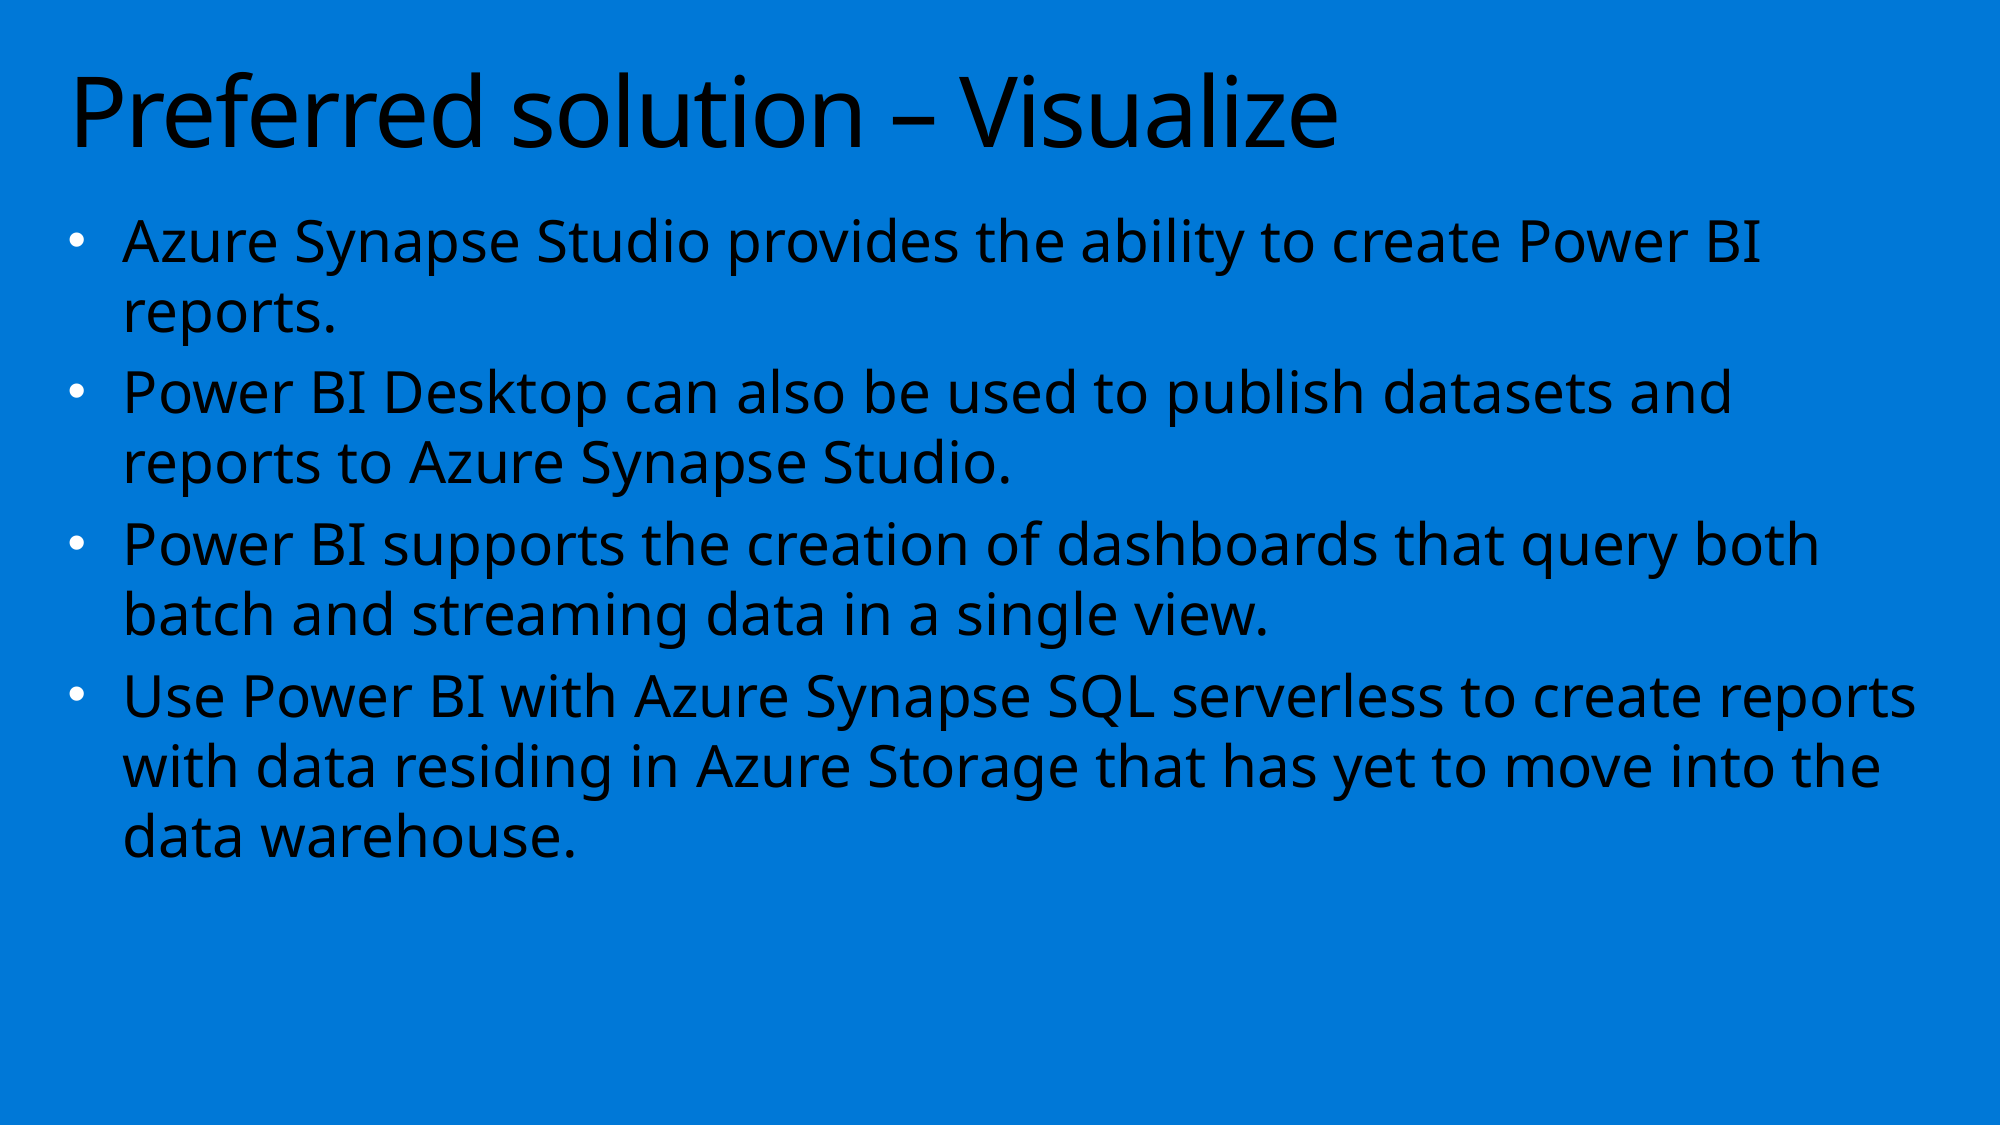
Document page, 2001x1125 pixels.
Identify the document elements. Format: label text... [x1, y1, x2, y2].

list Azure Synapse Studio provides the ability to create Power BI reports. Power BI Desktop can also be used to publish datasets and reports to Azure Synapse Studio. Power BI supports the creation of dashboards that query both batch and streaming data in a single view. Use Power BI with Azure Synapse SQL serverless to create reports with data residing in Azure Storage that has yet to move into the data warehouse. [43, 188, 1956, 983]
title Preferred solution – Visualize [44, 47, 1957, 196]
